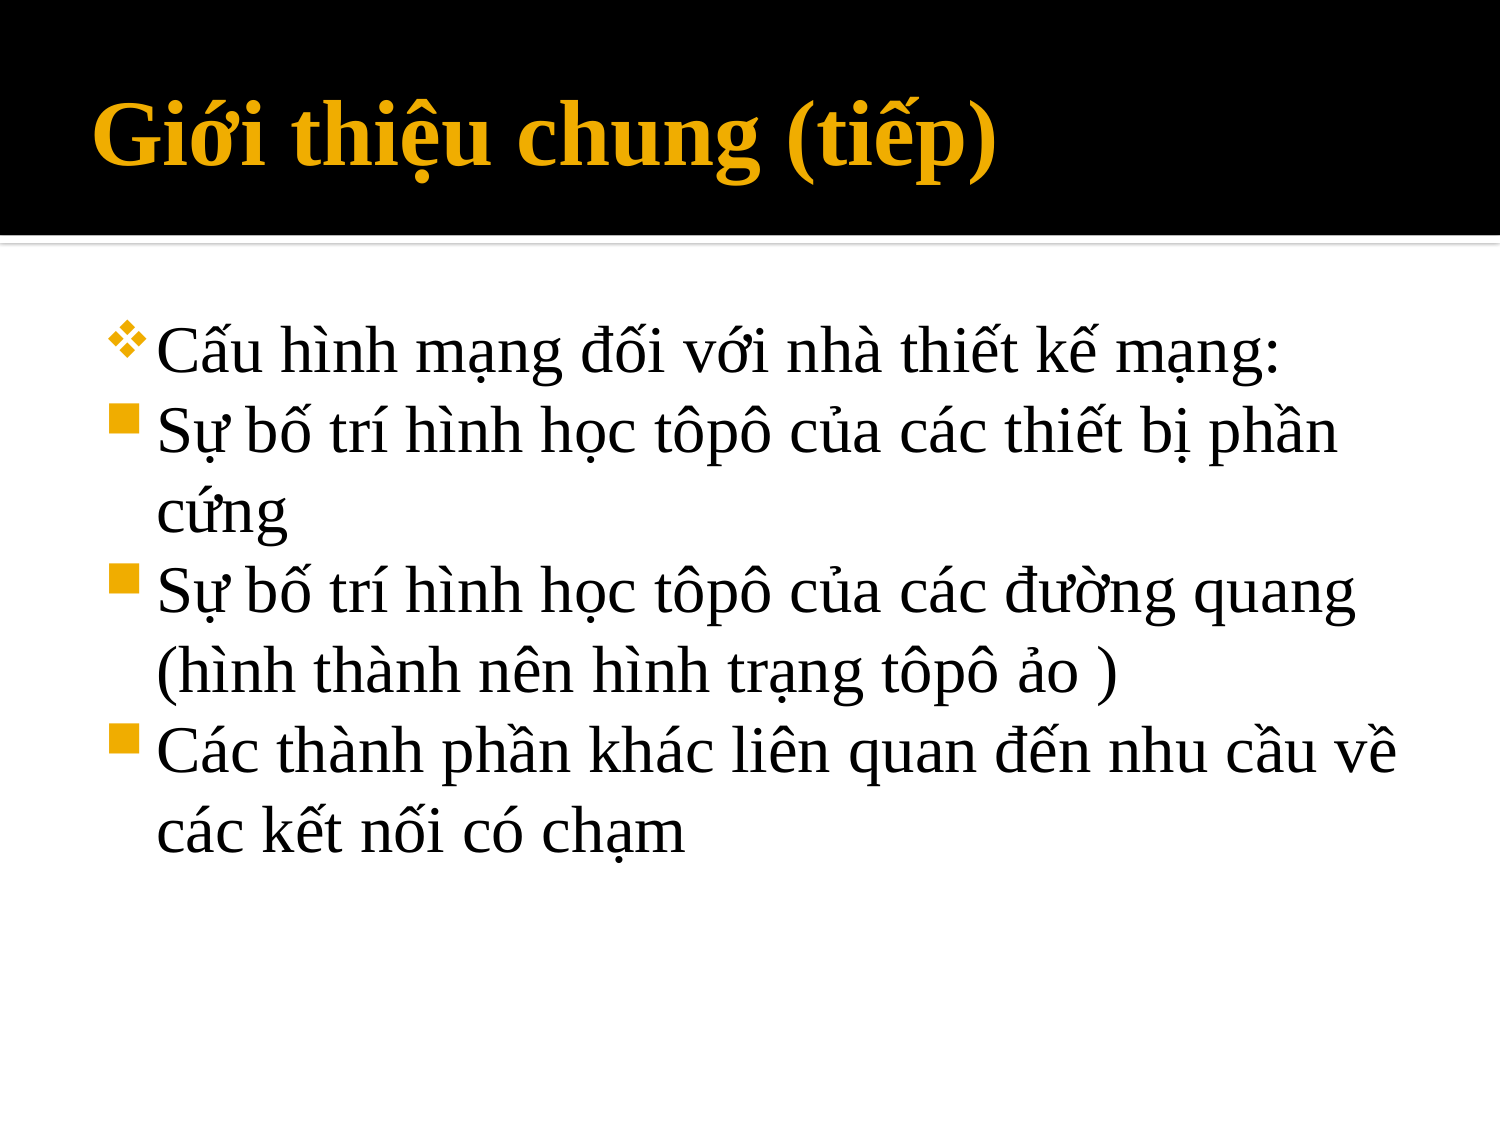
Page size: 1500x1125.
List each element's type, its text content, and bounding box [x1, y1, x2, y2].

list Cấu hình mạng đối với nhà thiết kế mạng: Sự bố trí hình học tôpô của các thiết bị phần cứng Sự bố trí hình học tôpô của các đường quang (hình thành nên hình trạng tôpô ảo ) Các thành phần khác liên quan đến nhu cầu về các kết nối có chạm [75, 291, 1425, 1050]
title Giới thiệu chung (tiếp) [75, 25, 1425, 231]
